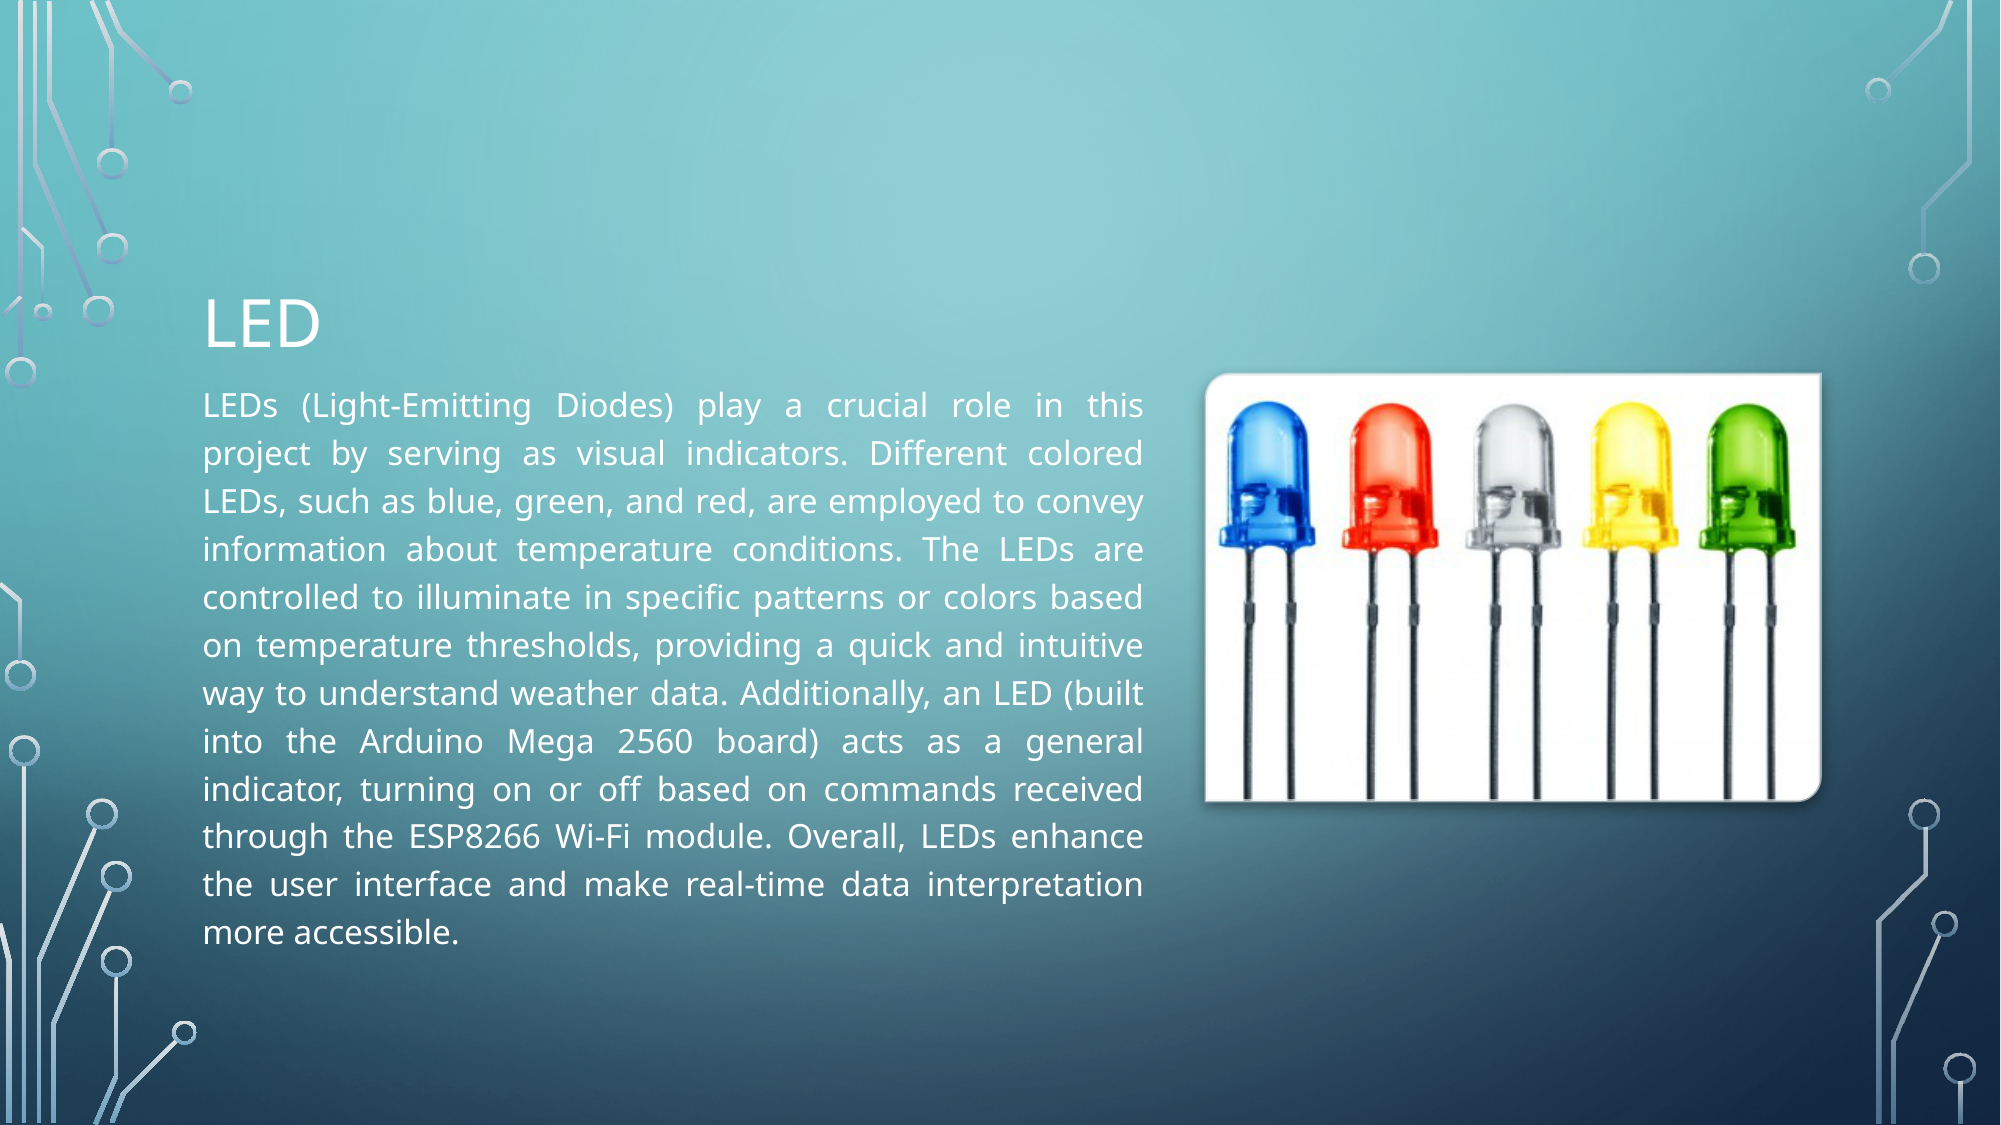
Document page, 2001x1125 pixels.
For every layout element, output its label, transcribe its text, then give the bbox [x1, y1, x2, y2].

picture [1205, 373, 1821, 801]
title LED [187, 99, 1161, 369]
list LEDs (Light-Emitting Diodes) play a crucial role in this project by serving as visual indicators. Different colored LEDs, such as blue, green, and red, are employed to convey information about temperature conditions. The LEDs are controlled to illuminate in specific patterns or colors based on temperature thresholds, providing a quick and intuitive way to understand weather data. Additionally, an LED (built into the Arduino Mega 2560 board) acts as a general indicator, turning on or off based on commands received through the ESP8266 Wi-Fi module. Overall, LEDs enhance the user interface and make real-time data interpretation more accessible. [187, 369, 1161, 950]
